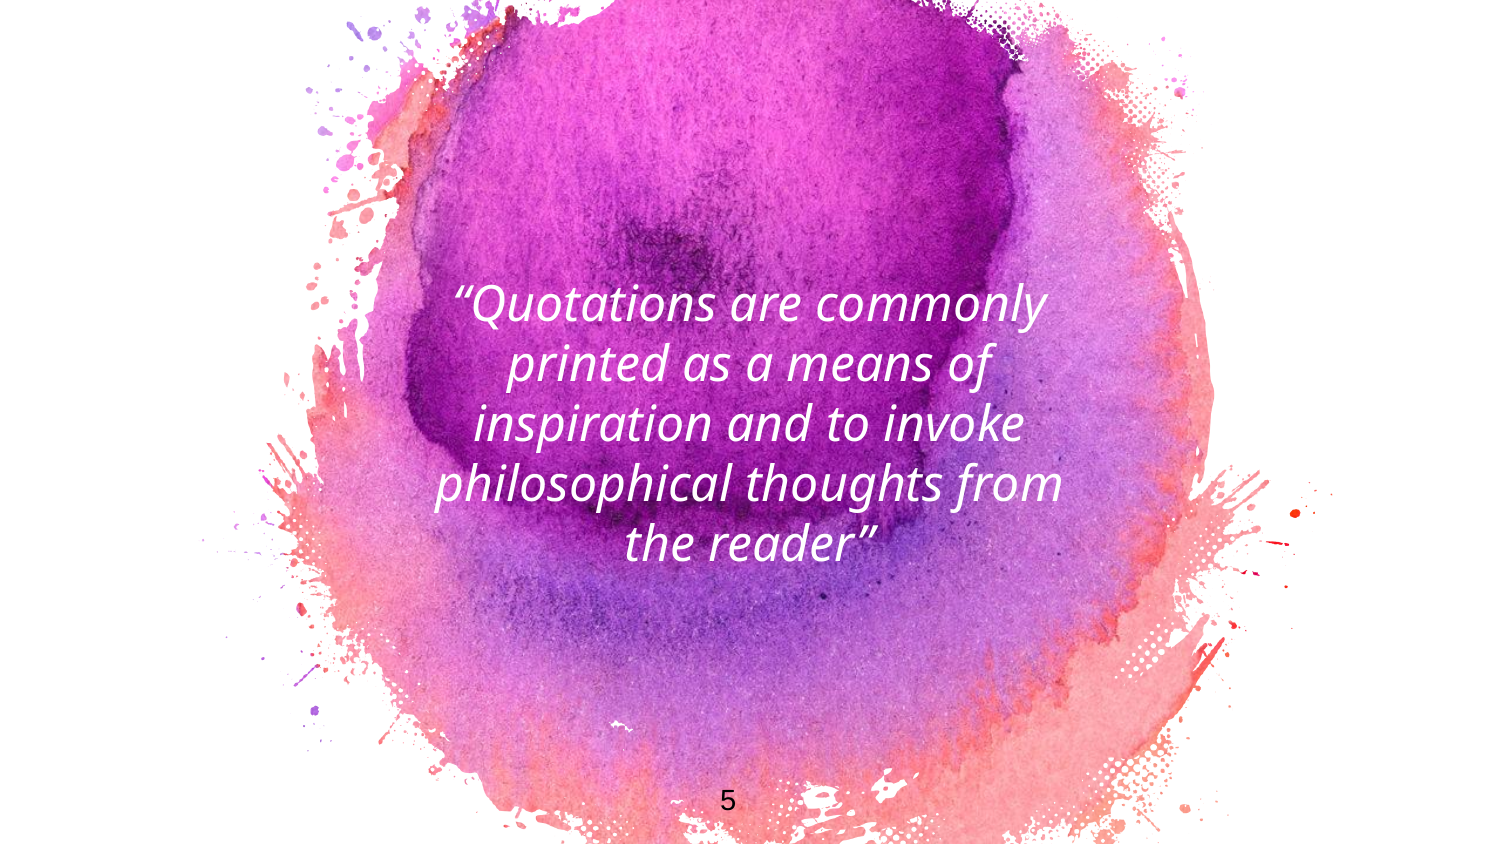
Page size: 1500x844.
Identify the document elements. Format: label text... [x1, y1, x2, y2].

picture [0, 0, 1500, 844]
list “Quotations are commonly printed as a means of inspiration and to invoke philosophical thoughts from the reader” [407, 137, 1093, 707]
slide_number 5 [705, 766, 795, 832]
